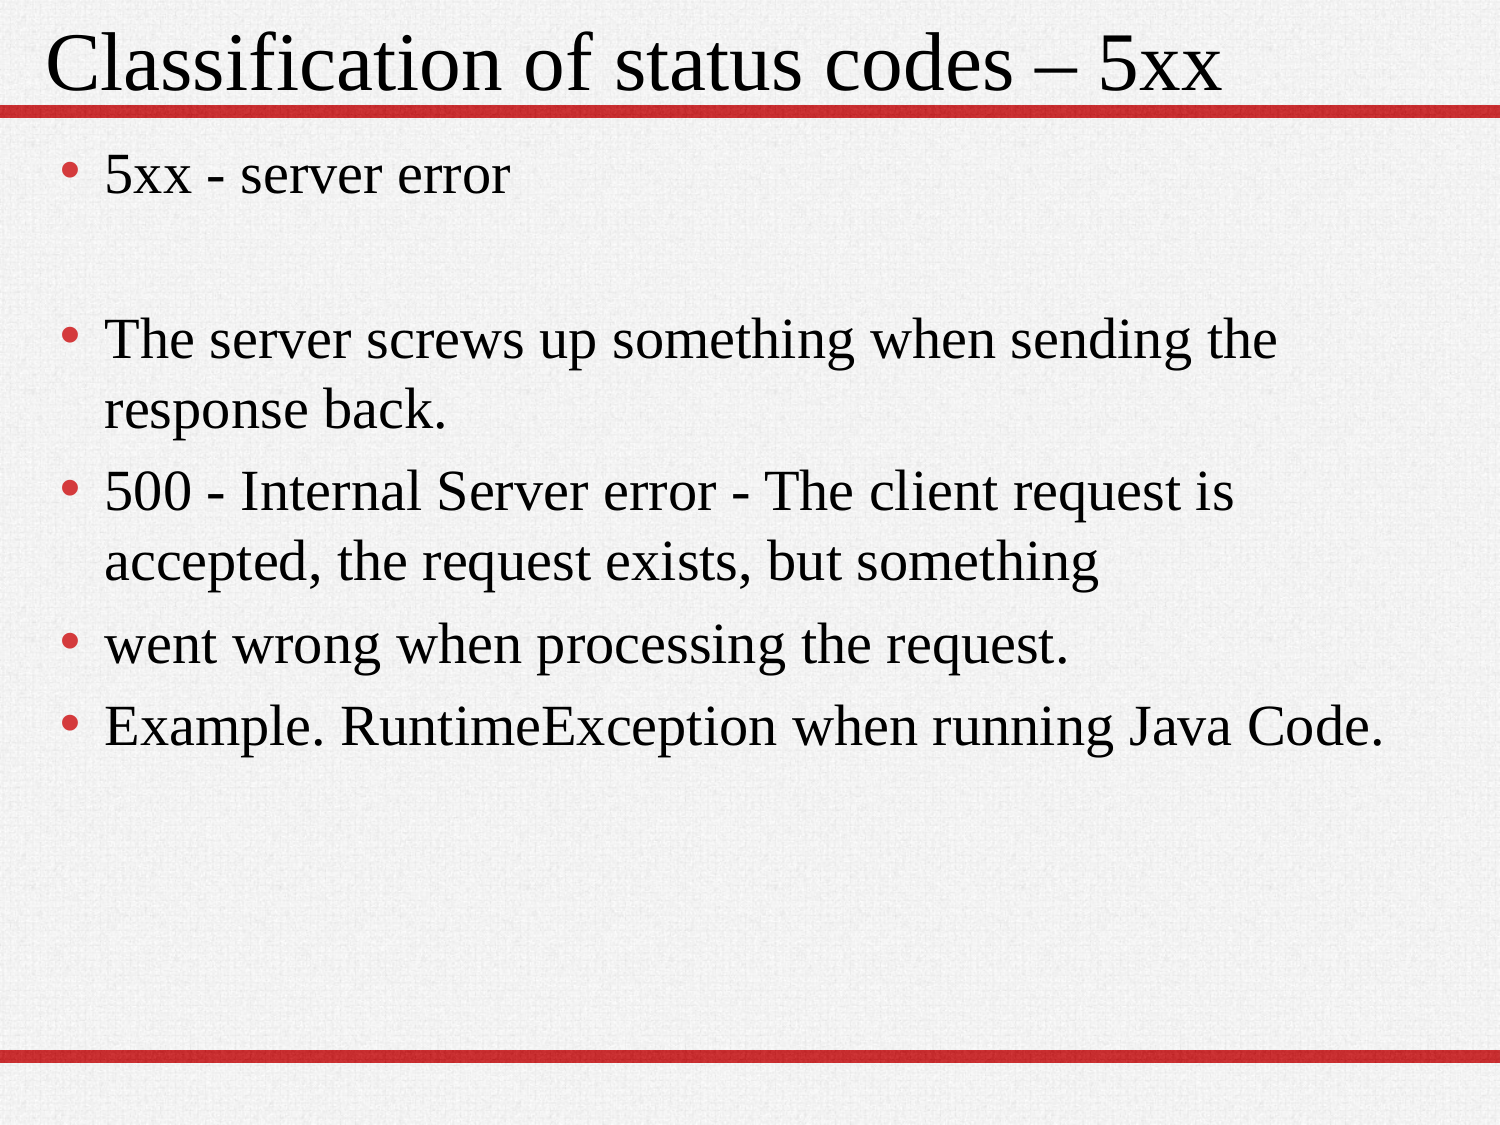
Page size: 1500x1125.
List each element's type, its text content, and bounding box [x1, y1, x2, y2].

picture [0, 117, 1500, 1125]
list 5xx - server error The server screws up something when sending the response back. 500 - Internal Server error - The client request is accepted, the request exists, but something went wrong when processing the request. Example. RuntimeException when running Java Code. [45, 120, 1455, 855]
title Classification of status codes – 5xx [0, 0, 1500, 117]
